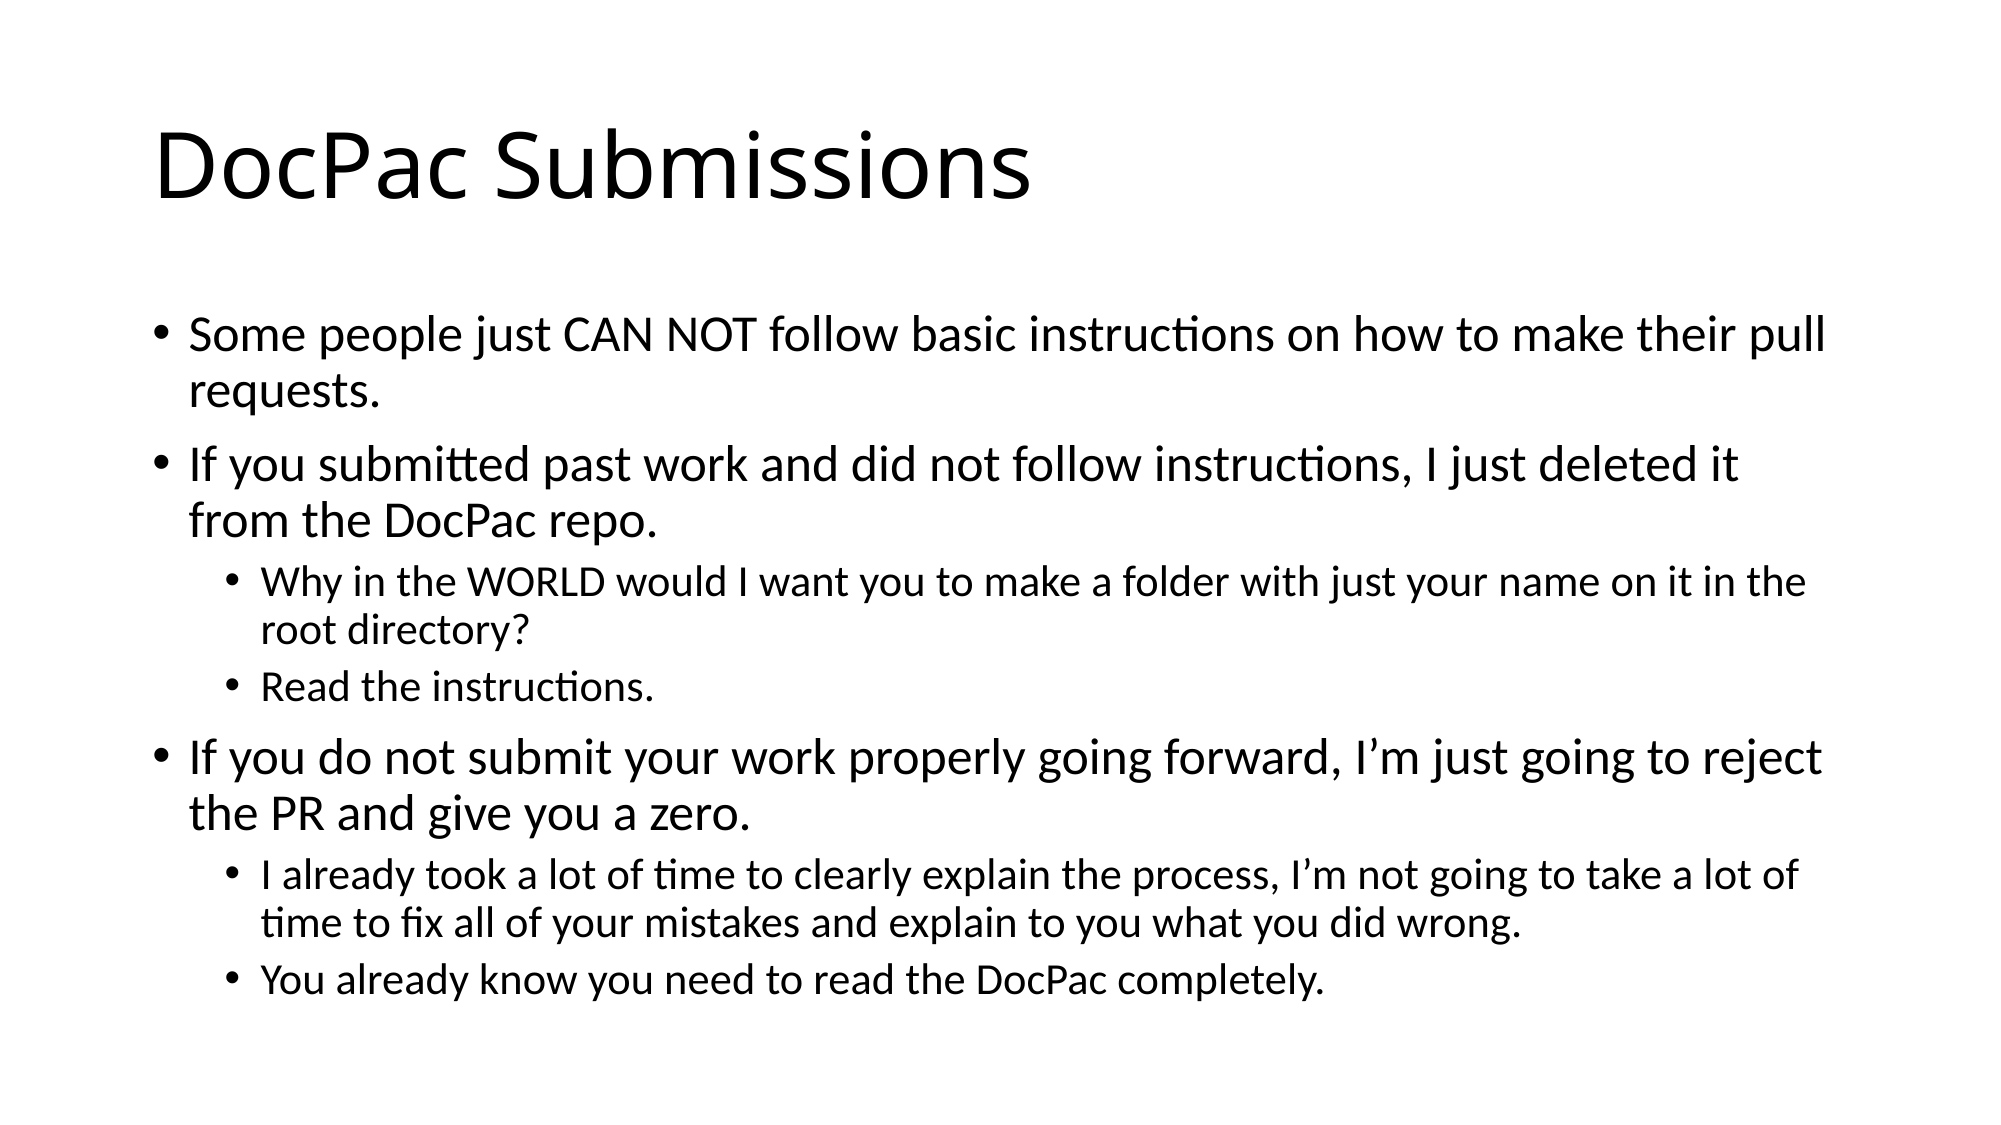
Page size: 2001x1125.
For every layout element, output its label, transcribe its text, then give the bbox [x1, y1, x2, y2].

list Some people just CAN NOT follow basic instructions on how to make their pull requests. If you submitted past work and did not follow instructions, I just deleted it from the DocPac repo. Why in the WORLD would I want you to make a folder with just your name on it in the root directory? Read the instructions. If you do not submit your work properly going forward, I’m just going to reject the PR and give you a zero. I already took a lot of time to clearly explain the process, I’m not going to take a lot of time to fix all of your mistakes and explain to you what you did wrong. You already know you need to read the DocPac completely. [137, 299, 1863, 1014]
title DocPac Submissions [137, 59, 1863, 278]
